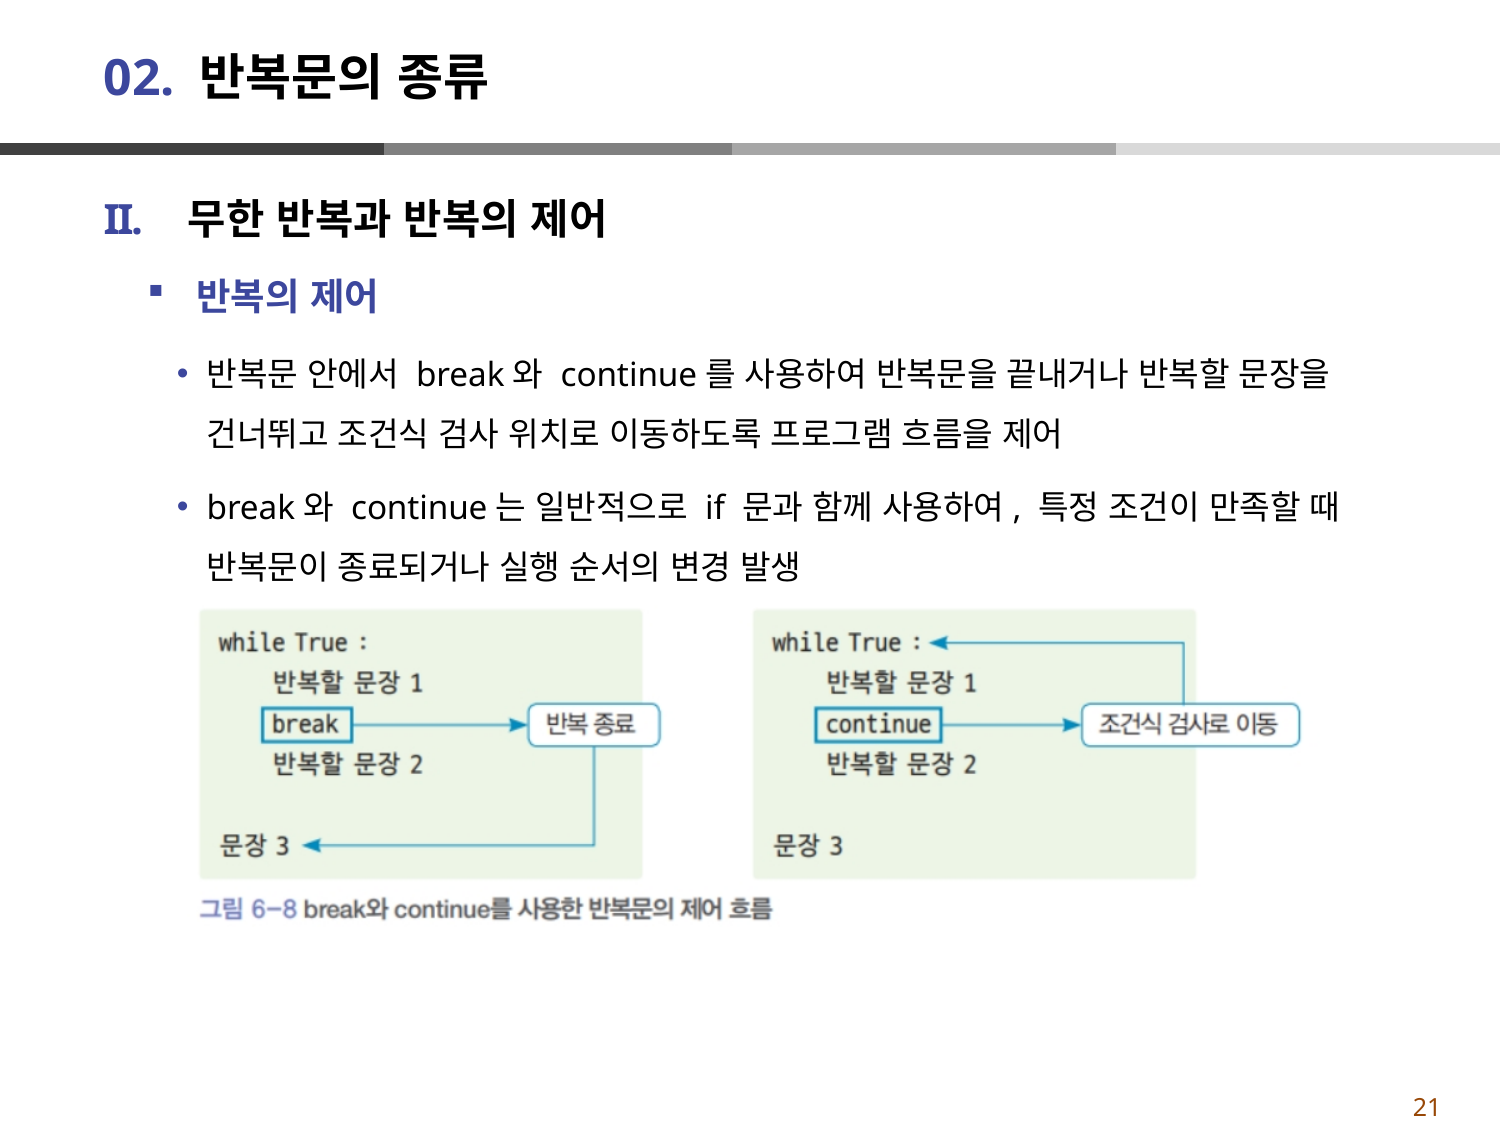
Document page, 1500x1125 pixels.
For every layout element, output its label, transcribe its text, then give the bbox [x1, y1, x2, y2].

picture [179, 585, 1321, 937]
title 02. 반복문의 종류 [88, 30, 1400, 121]
list 무한 반복과 반복의 제어 반복의 제어 반복문 안에서 break와 continue를 사용하여 반복문을 끝내거나 반복할 문장을 건너뛰고 조건식 검사 위치로 이동하도록 프로그램 흐름을 제어 break와 continue는 일반적으로 if 문과 함께 사용하여, 특정 조건이 만족할 때 반복문이 종료되거나 실행 순서의 변경 발생 [88, 160, 1412, 1060]
